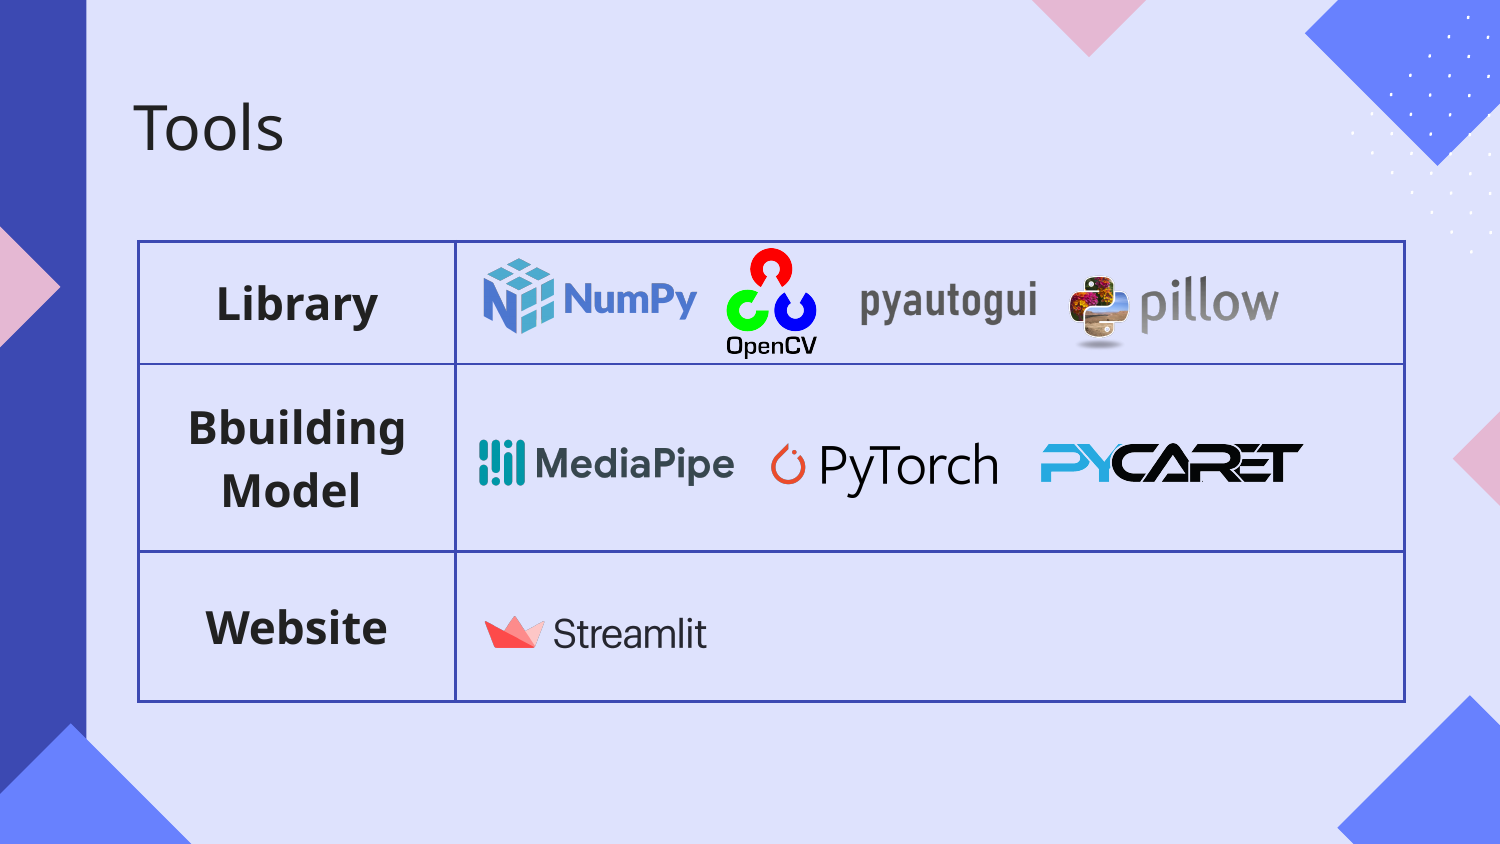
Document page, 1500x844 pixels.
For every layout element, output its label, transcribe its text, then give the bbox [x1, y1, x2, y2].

table_cell [457, 365, 1403, 550]
picture [454, 586, 736, 678]
picture [463, 423, 750, 502]
table_cell Website [140, 553, 454, 700]
picture [843, 253, 1042, 354]
table_header [457, 243, 1403, 363]
table_cell [457, 553, 1403, 700]
title Tools [118, 72, 1382, 182]
picture [1040, 443, 1305, 482]
table_header Library [140, 243, 454, 363]
picture [469, 240, 712, 351]
picture [771, 441, 997, 499]
picture [726, 248, 817, 360]
picture [1067, 274, 1279, 351]
table_cell Bbuilding Model [140, 365, 454, 550]
